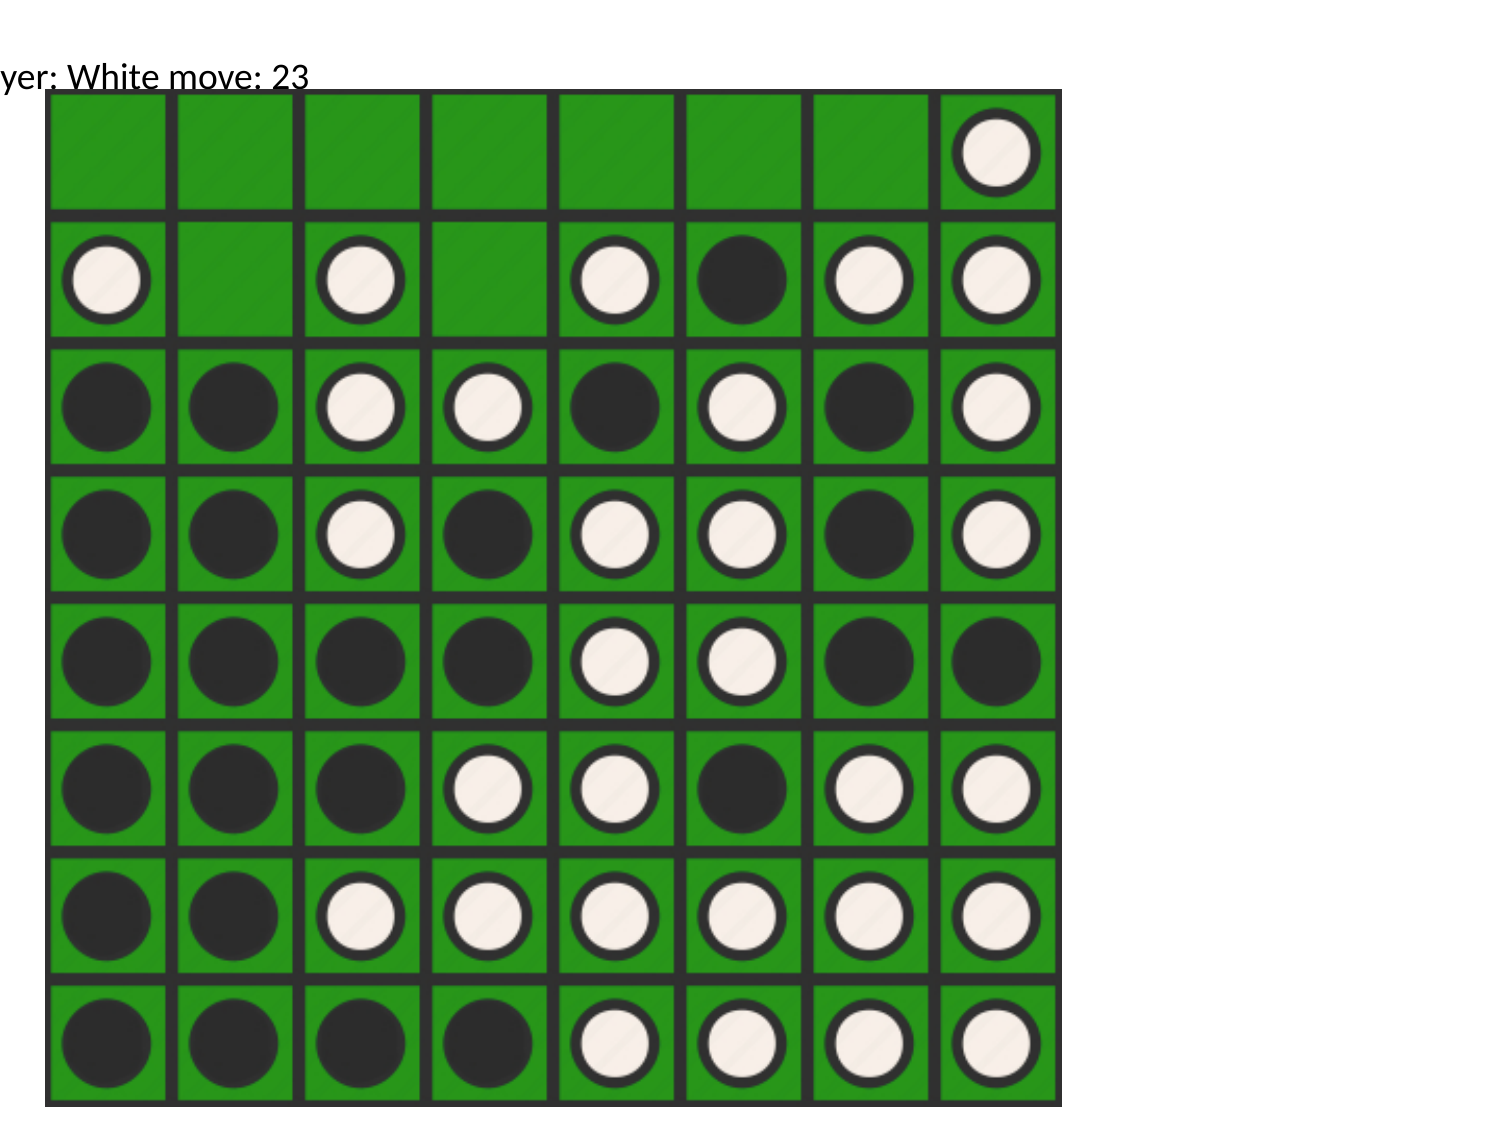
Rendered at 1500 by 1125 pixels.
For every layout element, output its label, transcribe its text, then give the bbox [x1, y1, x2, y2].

picture [44, 89, 1062, 1107]
text_box turn: 52 player: White move: 23 [0, 44, 325, 105]
